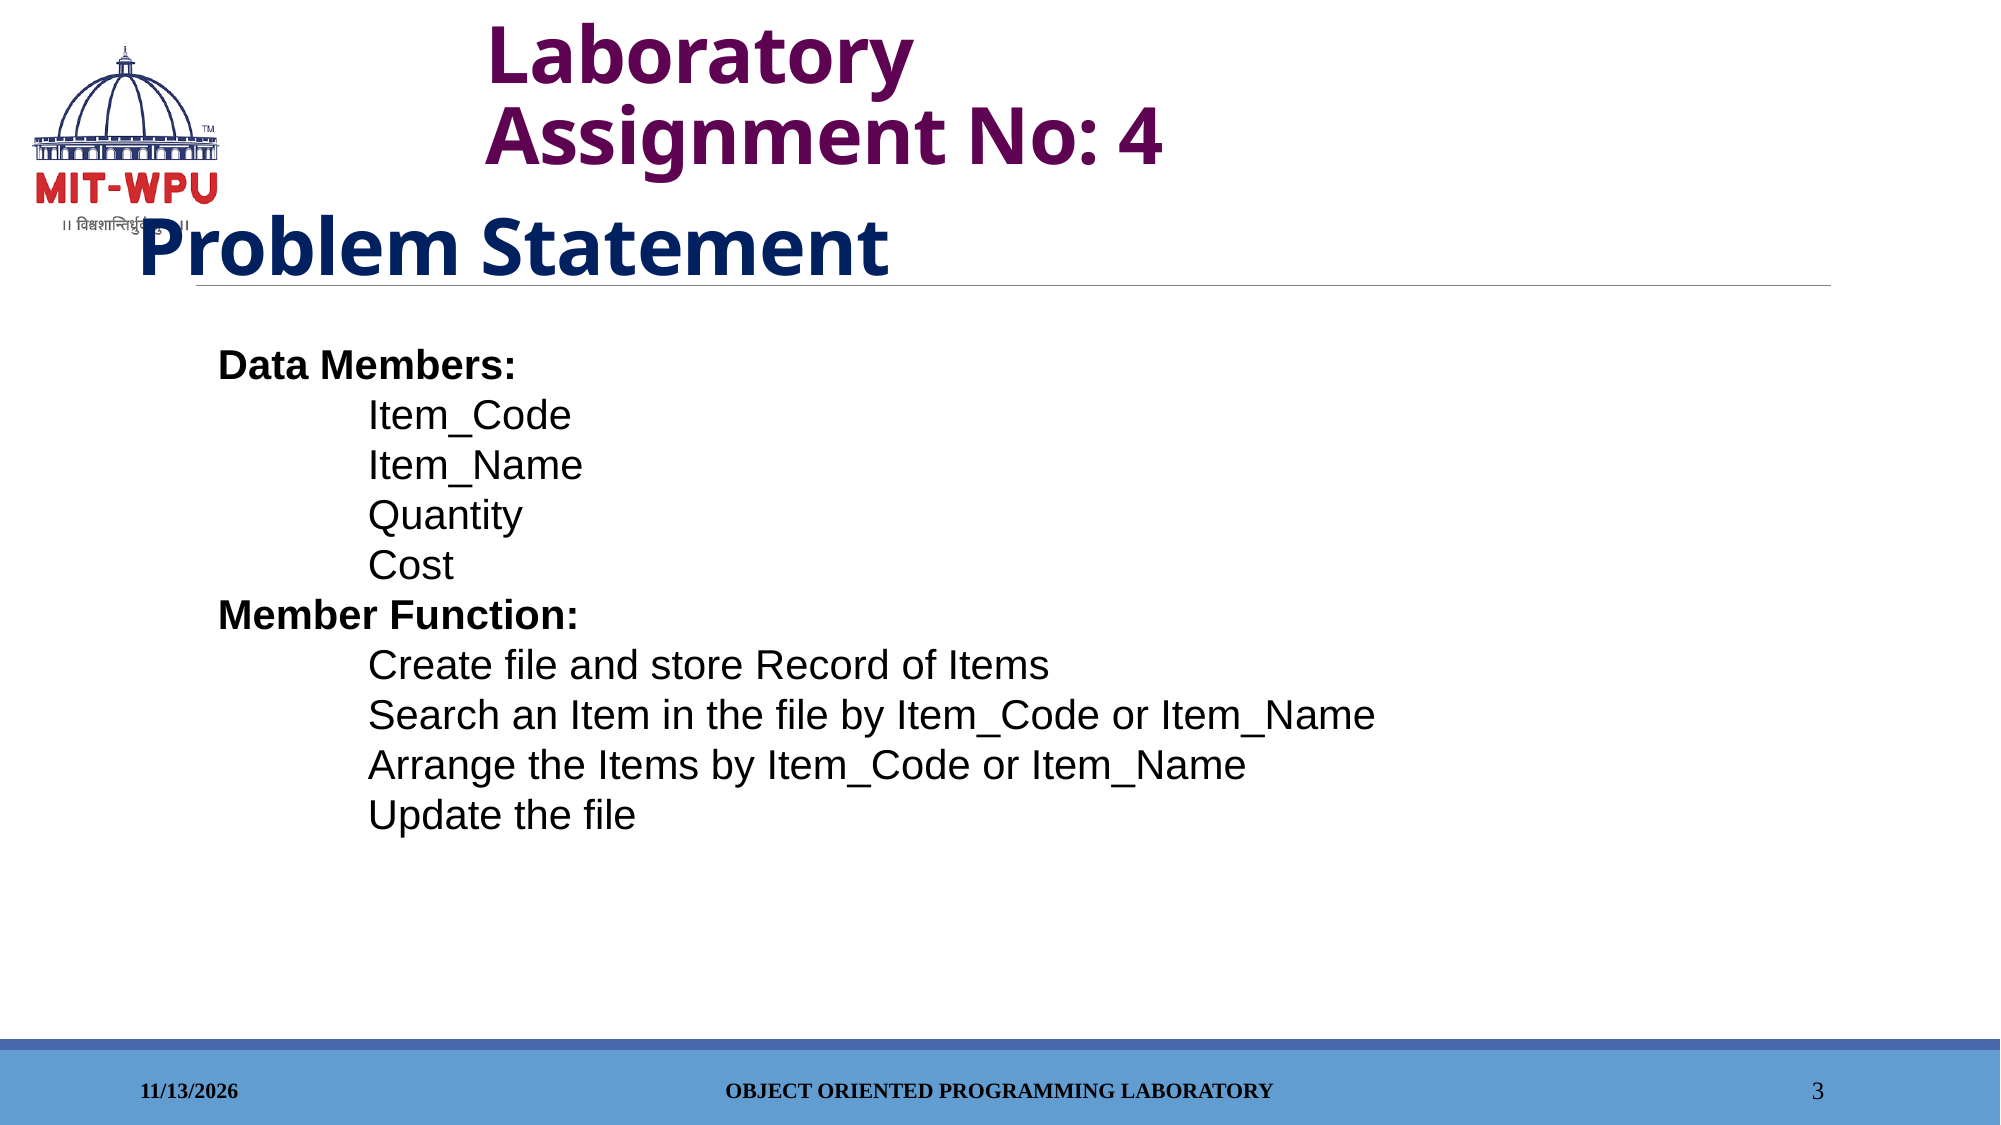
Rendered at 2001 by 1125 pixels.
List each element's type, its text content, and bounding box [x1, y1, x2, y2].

slide_number 3 [1624, 1059, 1840, 1120]
picture [31, 46, 241, 236]
title Laboratory Assignment No: 4 [470, 85, 1396, 189]
text_box Data Members: Item_Code Item_Name Quantity Cost Member Function: Create file and store Record of Items Search an Item in the file by Item_Code or Item_Name Arrange the Items by Item_Code or Item_Name Update the file [203, 330, 1984, 846]
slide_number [125, 1059, 575, 1120]
text_box Problem Statement [121, 189, 906, 299]
footer OBJECT ORIENTED PROGRAMMING LABORATORY [604, 1059, 1396, 1120]
